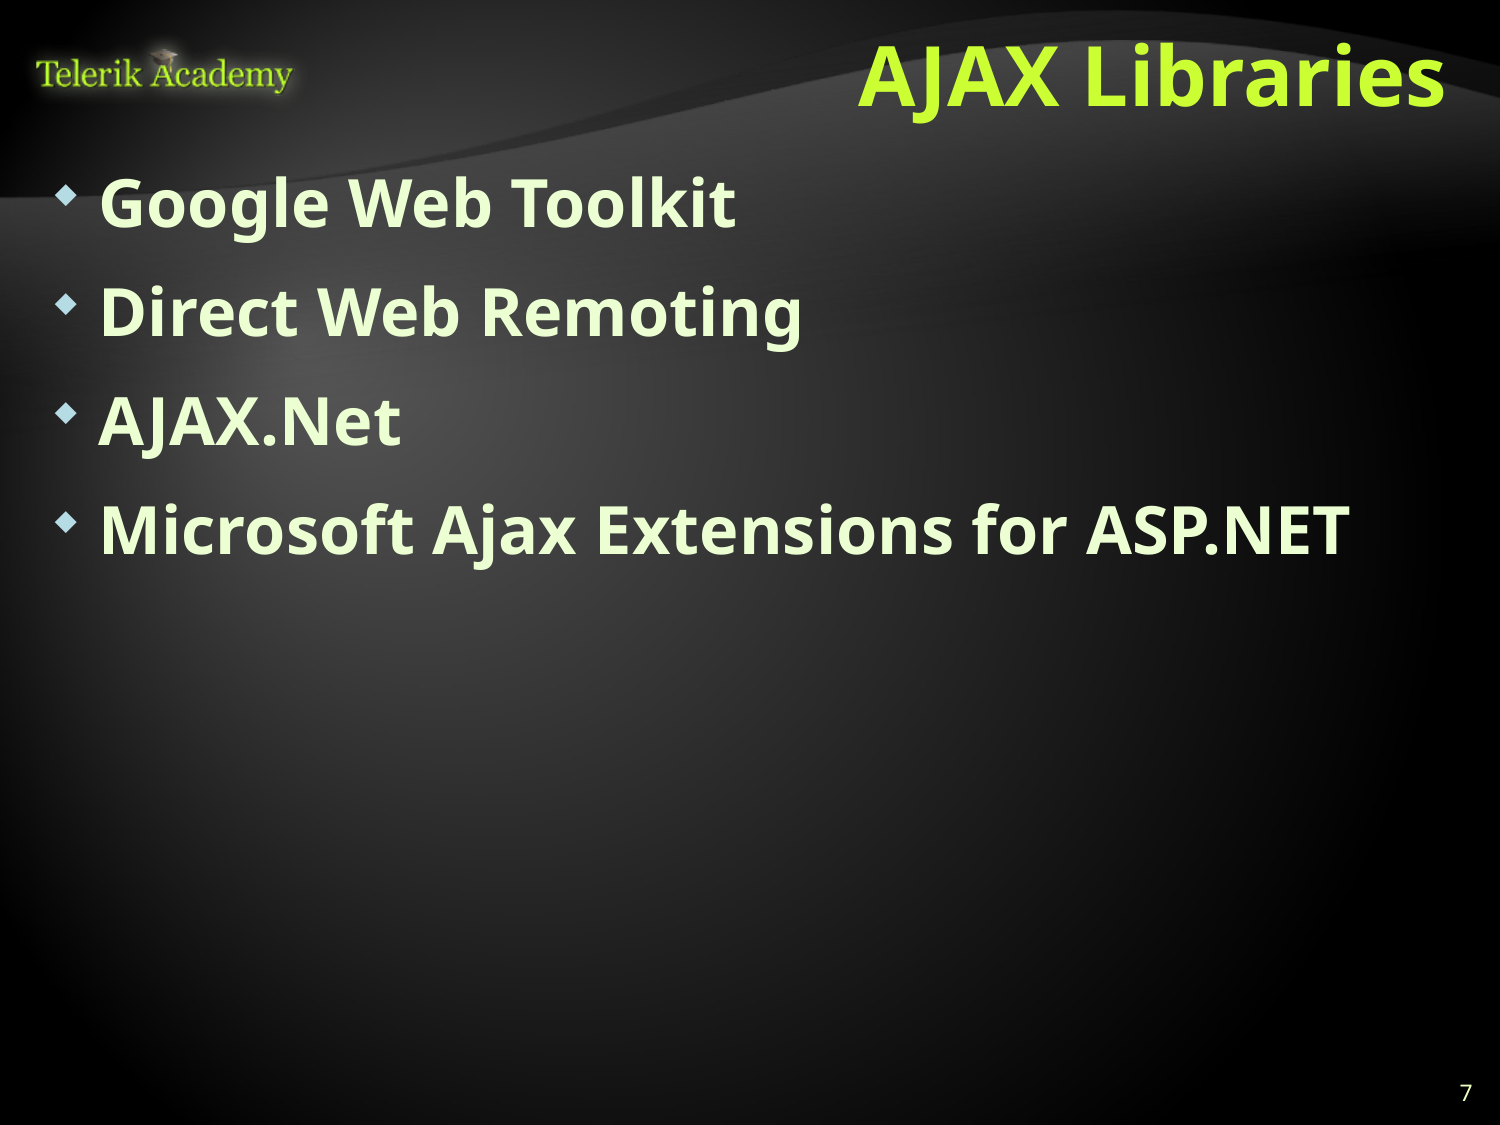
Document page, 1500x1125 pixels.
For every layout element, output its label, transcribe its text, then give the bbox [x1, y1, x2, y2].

slide_number 7 [1412, 1074, 1488, 1113]
list Google Web Toolkit Direct Web Remoting AJAX.Net Microsoft Ajax Extensions for ASP.NET [37, 149, 1463, 1100]
title AJAX Libraries [300, 12, 1463, 149]
picture [0, 0, 1500, 1125]
